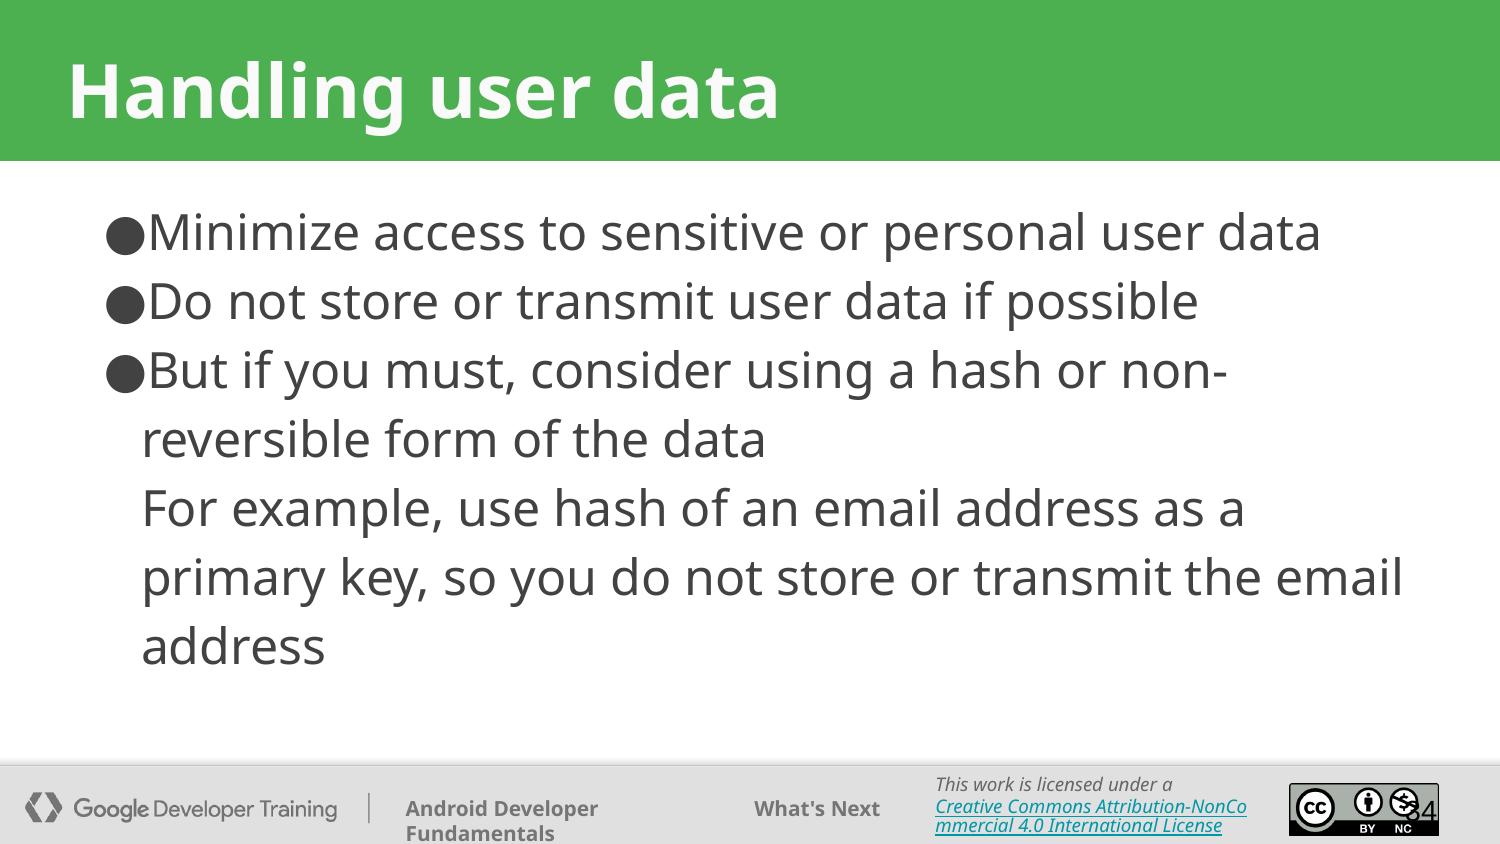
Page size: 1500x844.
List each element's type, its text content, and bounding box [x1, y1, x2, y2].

title Handling user data [51, 28, 1449, 122]
picture [0, 161, 1500, 844]
slide_number ‹#› [1389, 777, 1480, 842]
list Minimize access to sensitive or personal user data Do not store or transmit user data if possible But if you must, consider using a hash or non-reversible form of the data For example, use hash of an email address as a primary key, so you do not store or transmit the email address [51, 176, 1449, 737]
